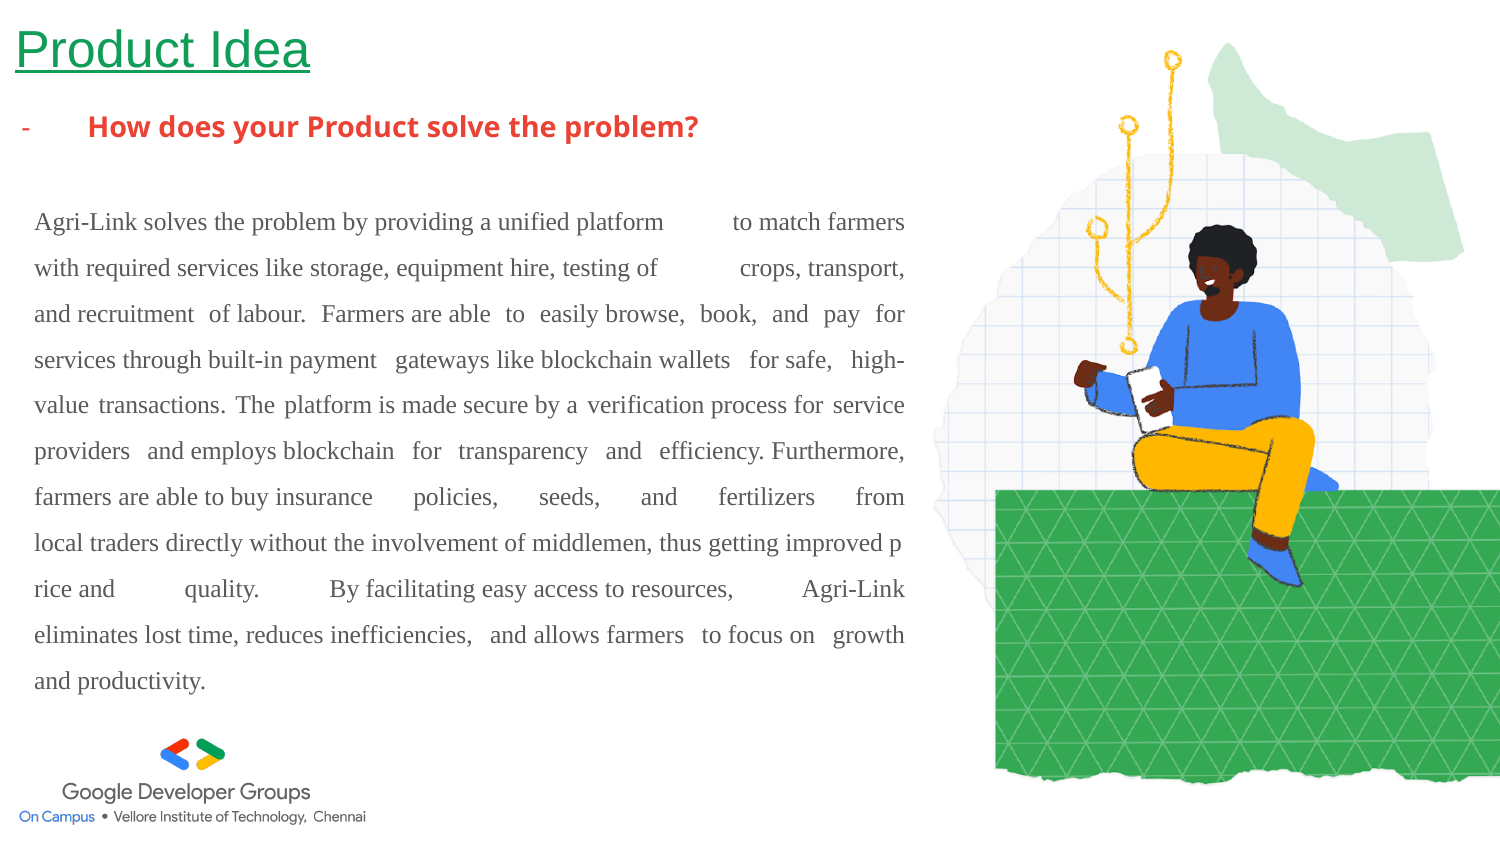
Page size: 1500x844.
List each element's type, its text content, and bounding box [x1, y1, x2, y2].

picture [18, 738, 366, 826]
title Product Idea [0, 0, 918, 93]
list How does your Product solve the problem? Agri-Link solves the problem by providing a unified platform to match farmers with required services like storage, equipment hire, testing of crops, transport, and recruitment of labour. Farmers are able to easily browse, book, and pay for services through built-in payment gateways like blockchain wallets for safe, high-value transactions. The platform is made secure by a verification process for service providers and employs blockchain for transparency and efficiency. Furthermore, farmers are able to buy insurance policies, seeds, and fertilizers from local traders directly without the involvement of middlemen, thus getting improved price and quality. By facilitating easy access to resources, Agri-Link eliminates lost time, reduces inefficiencies, and allows farmers to focus on growth and productivity. [0, 93, 915, 761]
picture [920, 0, 1500, 844]
